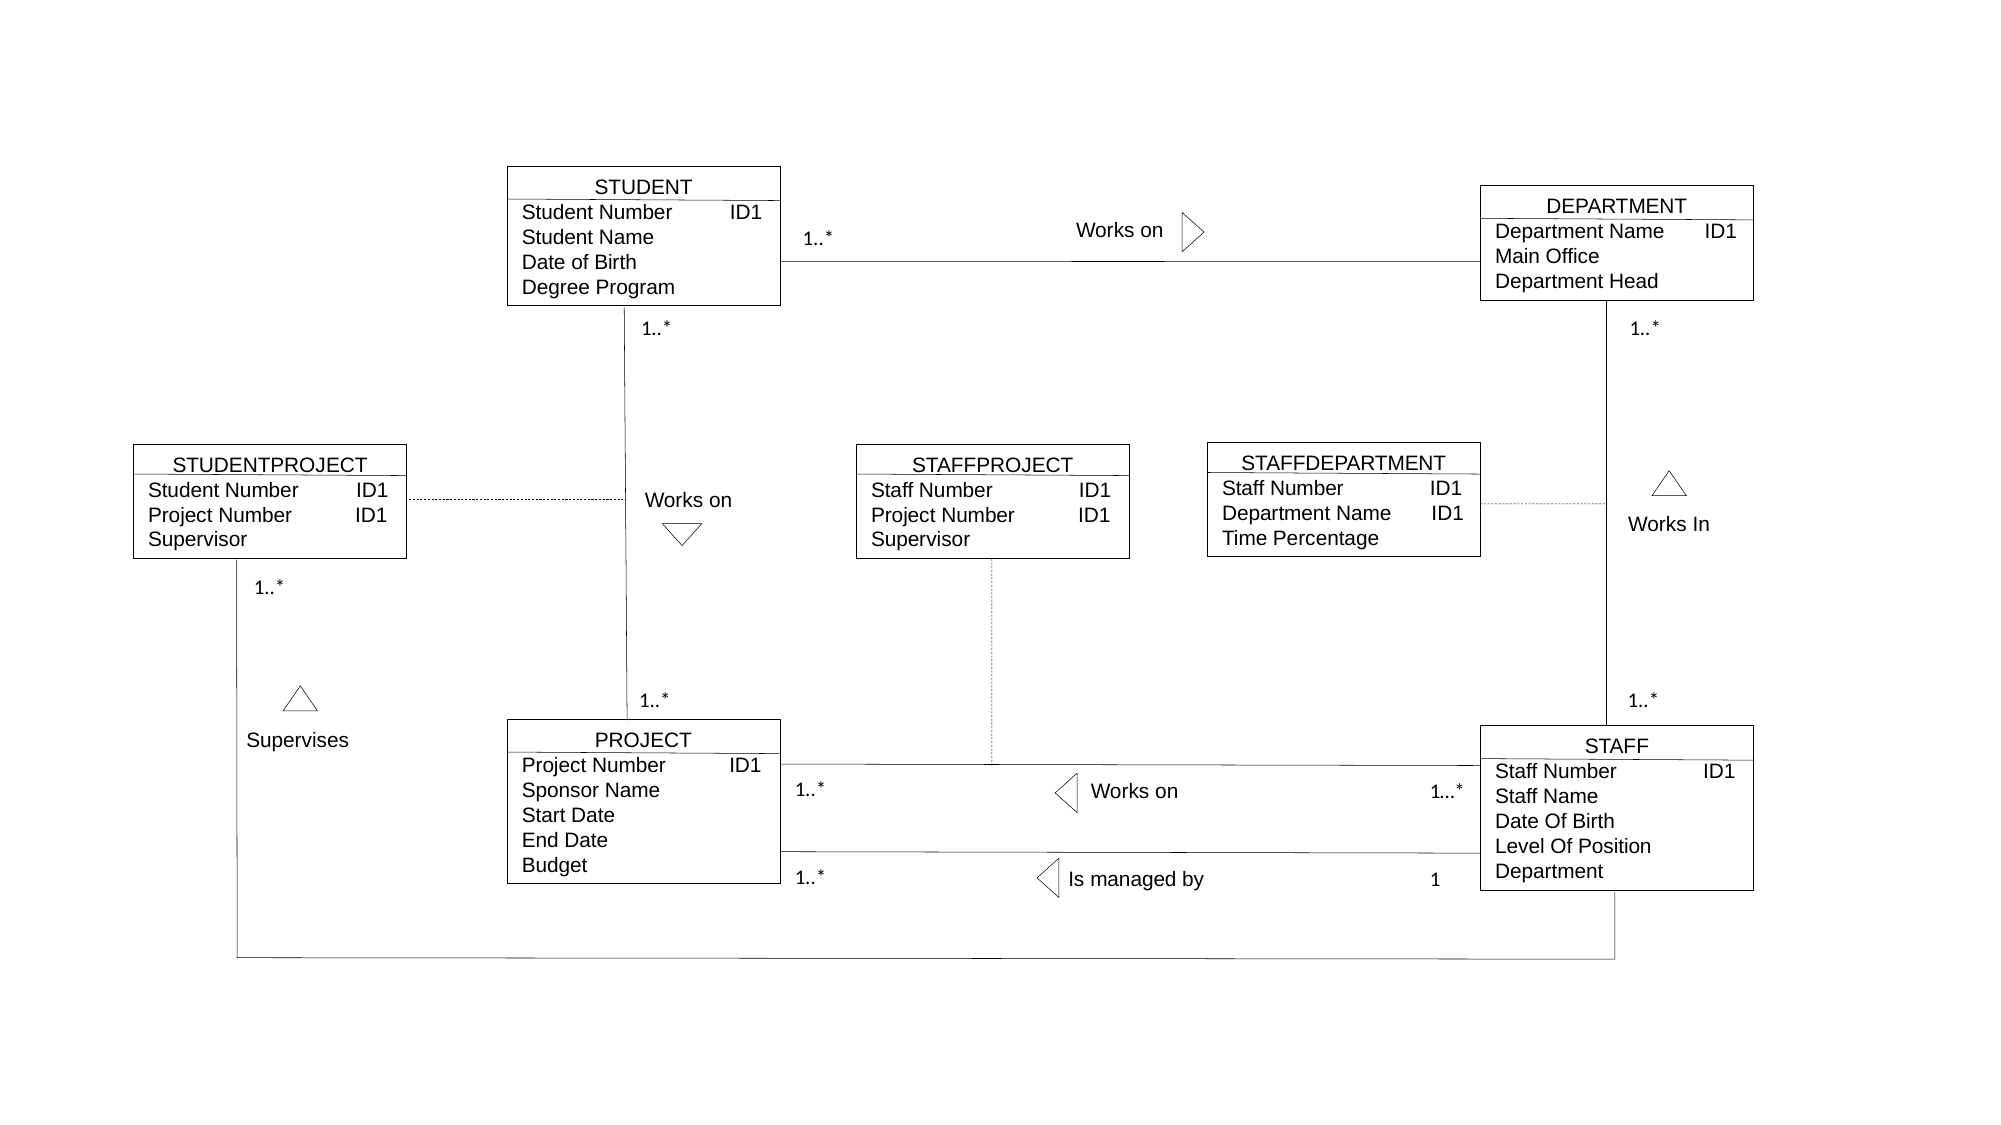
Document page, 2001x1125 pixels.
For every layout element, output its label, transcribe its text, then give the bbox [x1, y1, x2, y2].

text_box STAFF Staff Number ID1 Staff Name Date Of Birth Level Of Position Department [1480, 725, 1754, 891]
text_box [1055, 773, 1078, 813]
text_box Is managed by [1053, 857, 1220, 898]
text_box Works on [629, 479, 760, 519]
text_box 1..* [1612, 679, 1679, 720]
text_box 1..* [780, 768, 846, 808]
text_box Supervises [231, 719, 365, 759]
text_box STAFFDEPARTMENT Staff Number ID1 Department Name ID1 Time Percentage [1207, 442, 1481, 557]
text_box STUDENT Student Number ID1 Student Name Date of Birth Degree Program [507, 166, 781, 306]
text_box [1182, 212, 1205, 252]
text_box [1037, 858, 1059, 898]
text_box STAFFPROJECT Staff Number ID1 Project Number ID1 Supervisor [856, 443, 1130, 559]
text_box DEPARTMENT Department Name ID1 Main Office Department Head [1480, 185, 1754, 300]
text_box [283, 685, 318, 711]
text_box STUDENTPROJECT Student Number ID1 Project Number ID1 Supervisor [133, 443, 407, 559]
text_box PROJECT Project Number ID1 Sponsor Name Start Date End Date Budget [507, 719, 781, 884]
text_box 1..* [239, 566, 315, 606]
text_box 1 [1414, 858, 1481, 898]
text_box Works on [1061, 209, 1179, 249]
text_box Works In [1613, 503, 1725, 544]
text_box 1..* [787, 217, 863, 257]
text_box 1…* [1414, 770, 1481, 810]
text_box [662, 523, 702, 546]
text_box Works on [1076, 770, 1194, 810]
text_box 1..* [780, 856, 846, 896]
text_box 1..* [1614, 307, 1681, 348]
text_box 1..* [626, 307, 702, 347]
text_box [1652, 470, 1687, 496]
text_box 1..* [624, 679, 700, 719]
